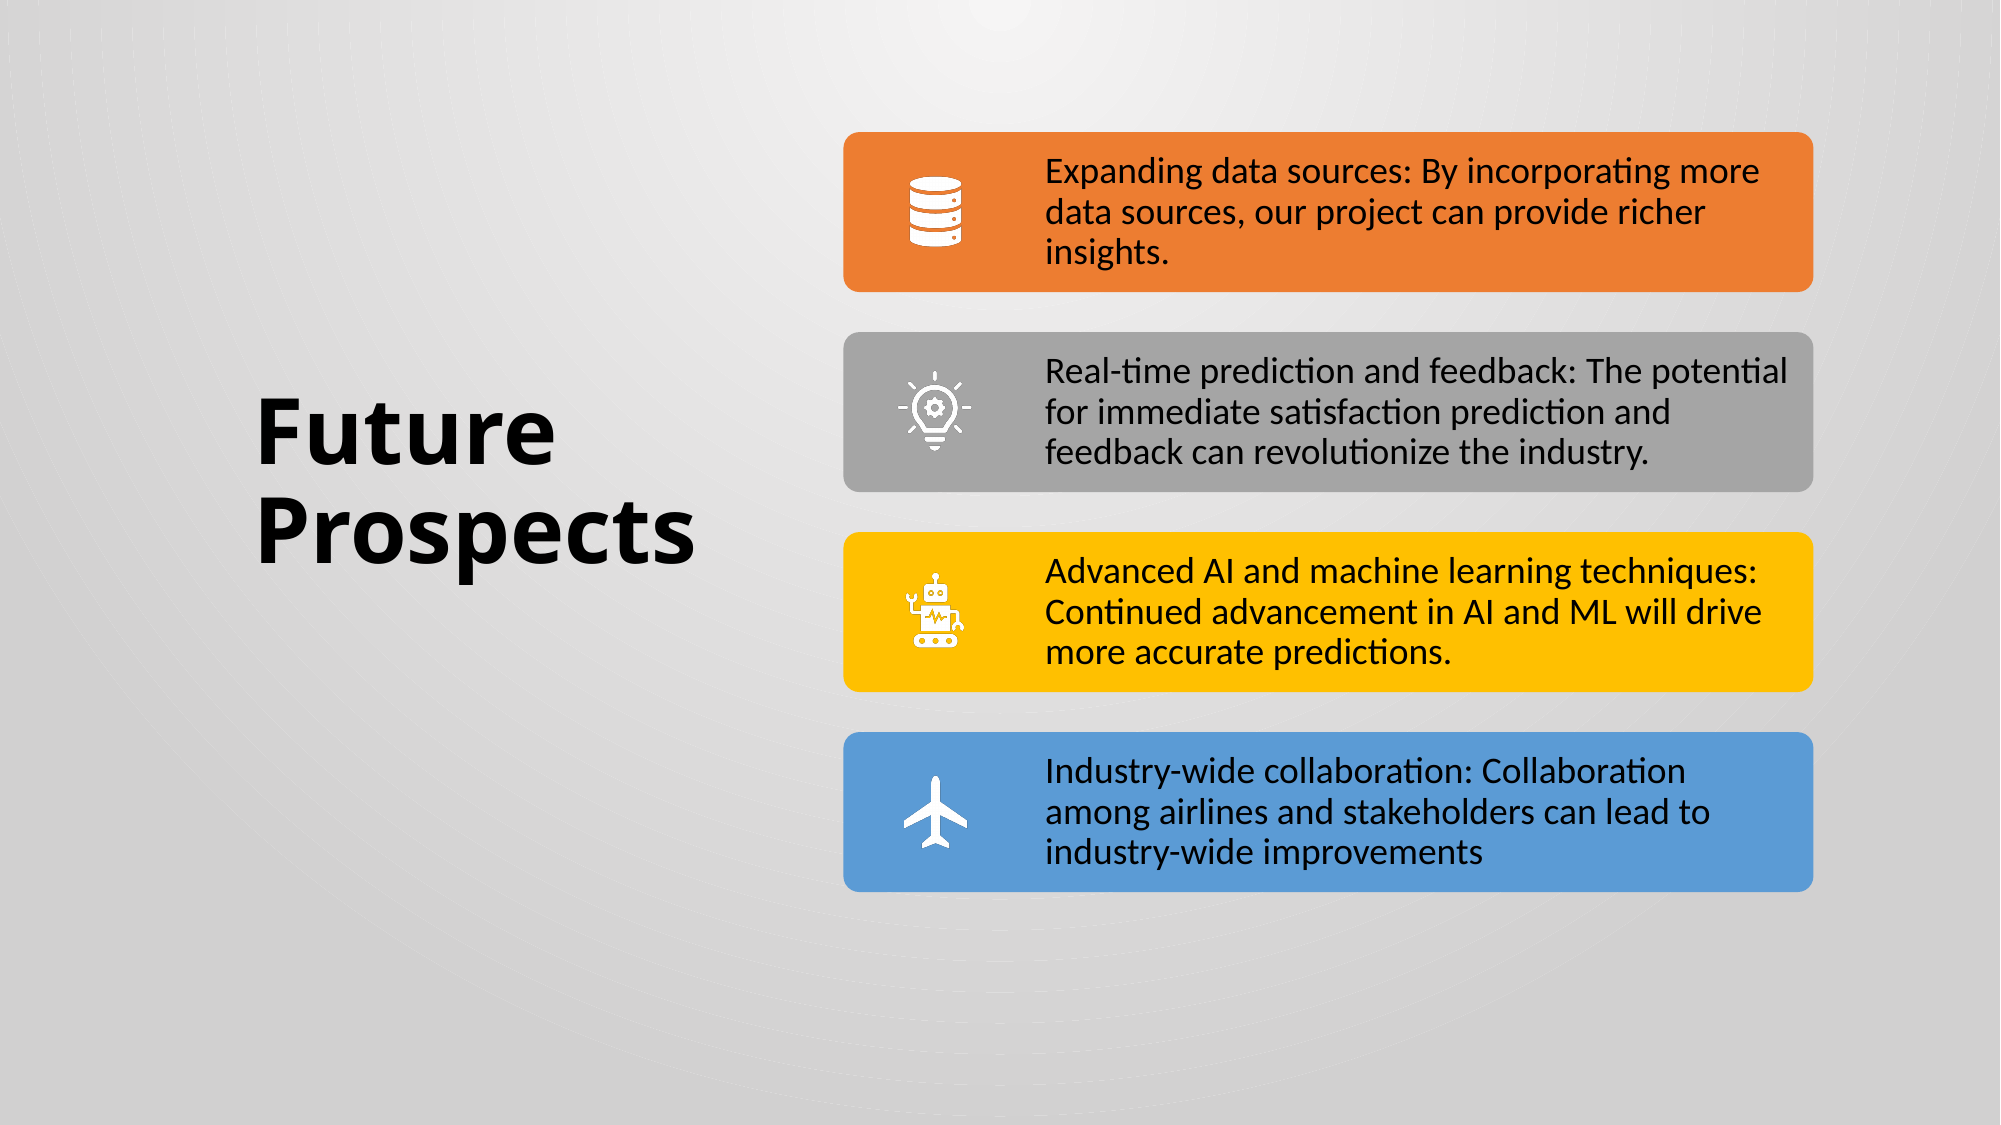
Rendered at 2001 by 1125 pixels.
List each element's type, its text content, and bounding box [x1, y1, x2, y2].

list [843, 131, 1814, 893]
title Future Prospects [238, 377, 775, 817]
